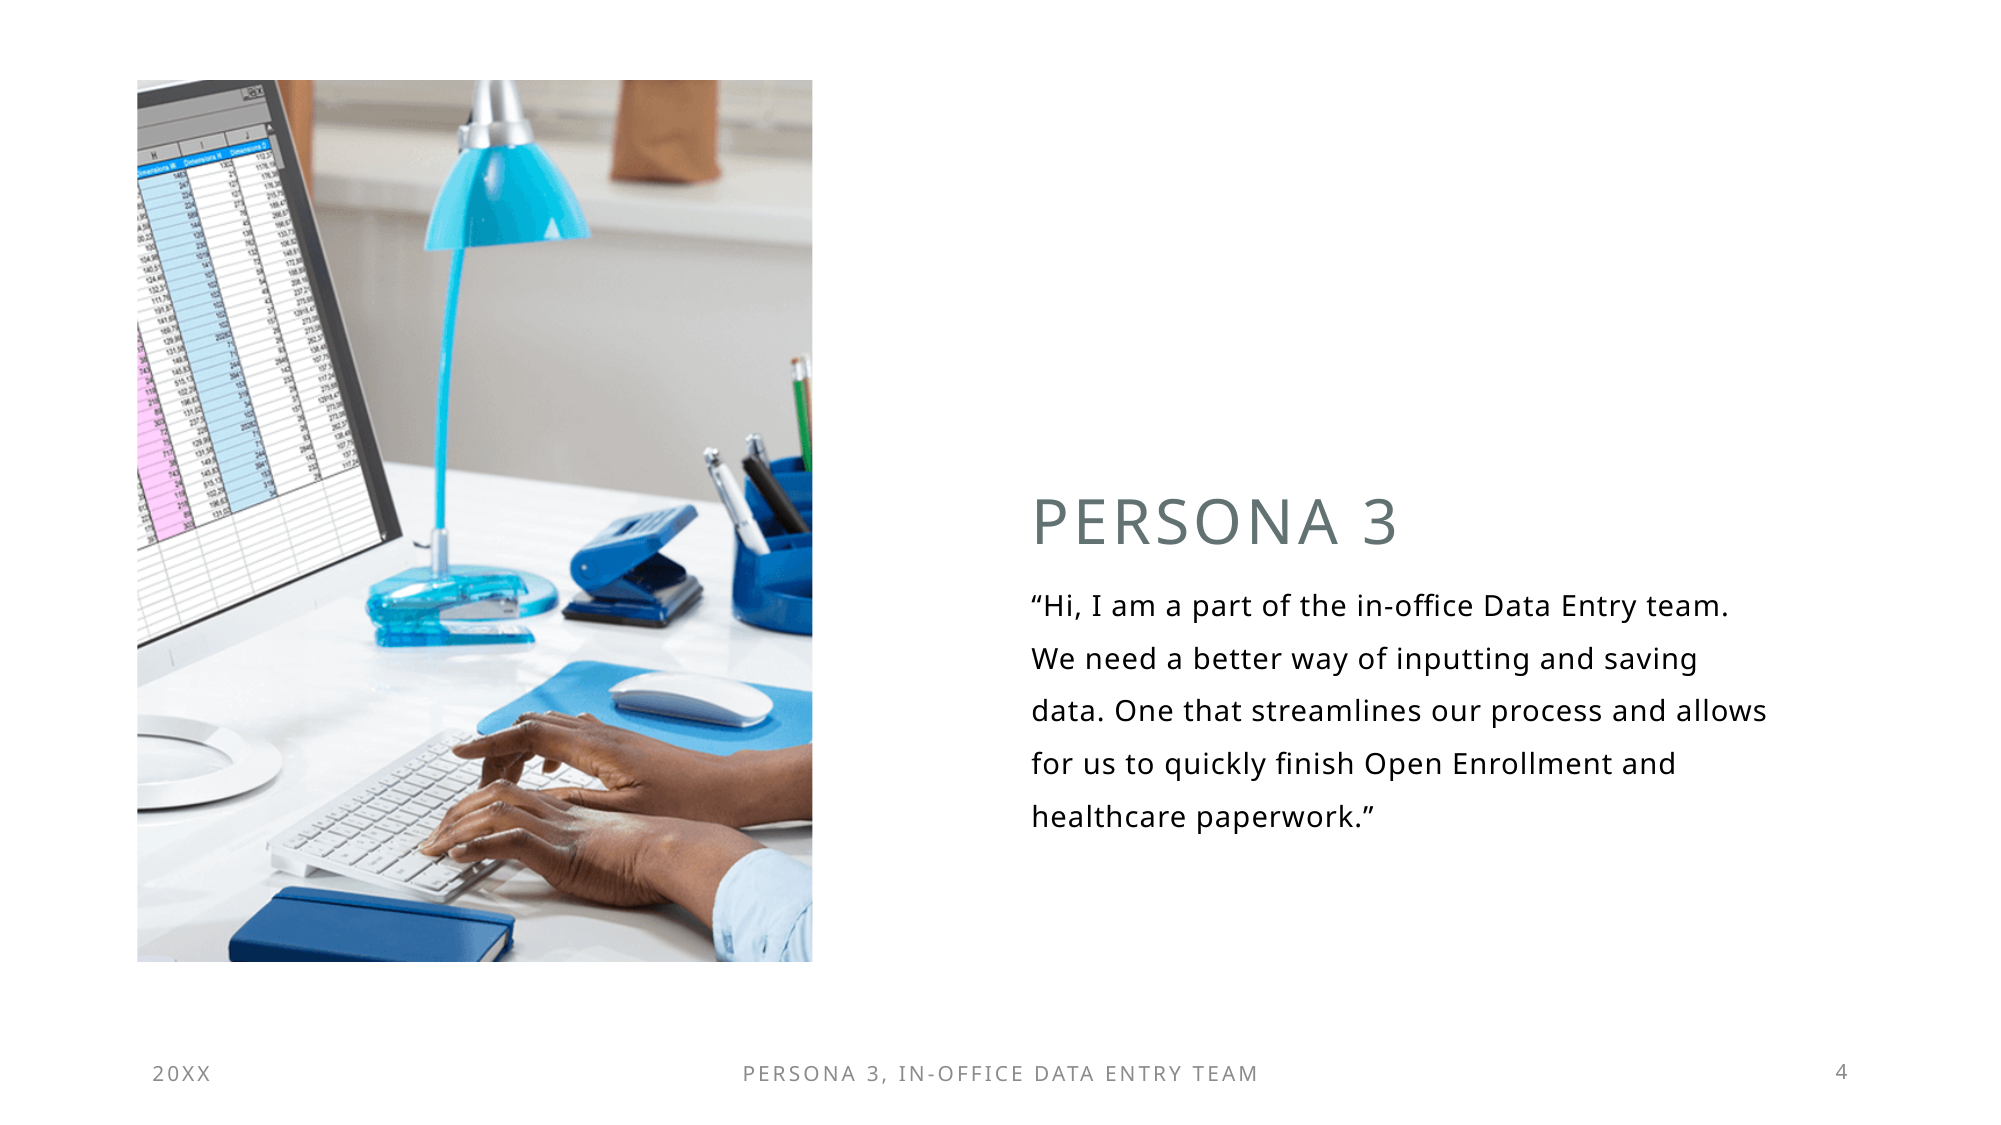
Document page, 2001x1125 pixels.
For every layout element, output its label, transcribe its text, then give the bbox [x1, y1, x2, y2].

footer Persona 3, In-Office Data Entry Team [662, 1042, 1338, 1103]
slide_number 4 [1412, 1042, 1863, 1103]
picture [137, 80, 813, 962]
title Persona 3 [1016, 479, 1796, 562]
slide_number 20XX [137, 1042, 588, 1103]
list “Hi, I am a part of the in-office Data Entry team. We need a better way of inputting and saving data. One that streamlines our process and allows for us to quickly finish Open Enrollment and healthcare paperwork.” [1016, 562, 1796, 912]
